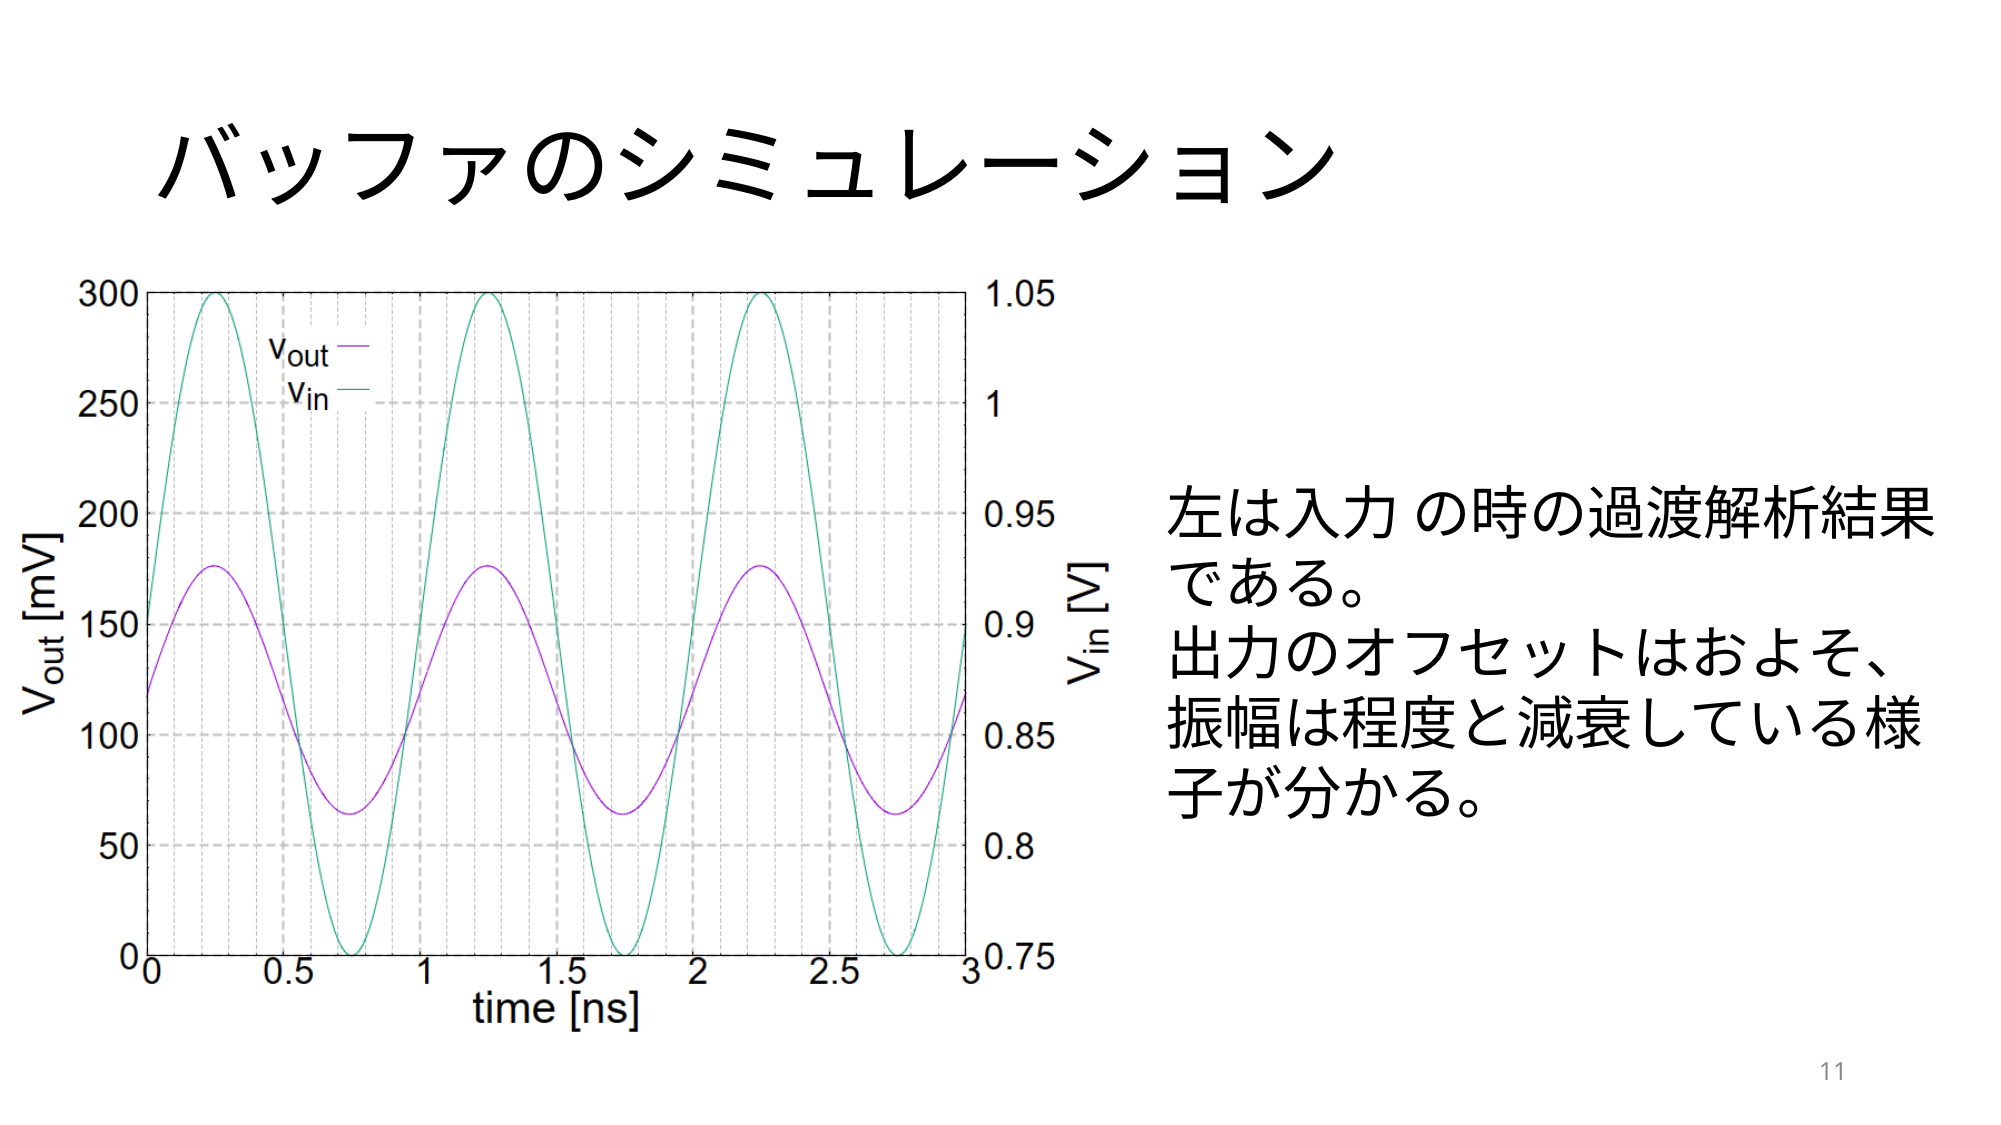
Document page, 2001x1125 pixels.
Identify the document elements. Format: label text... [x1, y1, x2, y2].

title バッファのシミュレーション [137, 59, 1863, 278]
picture [0, 263, 1113, 1043]
slide_number 11 [1412, 1042, 1863, 1103]
